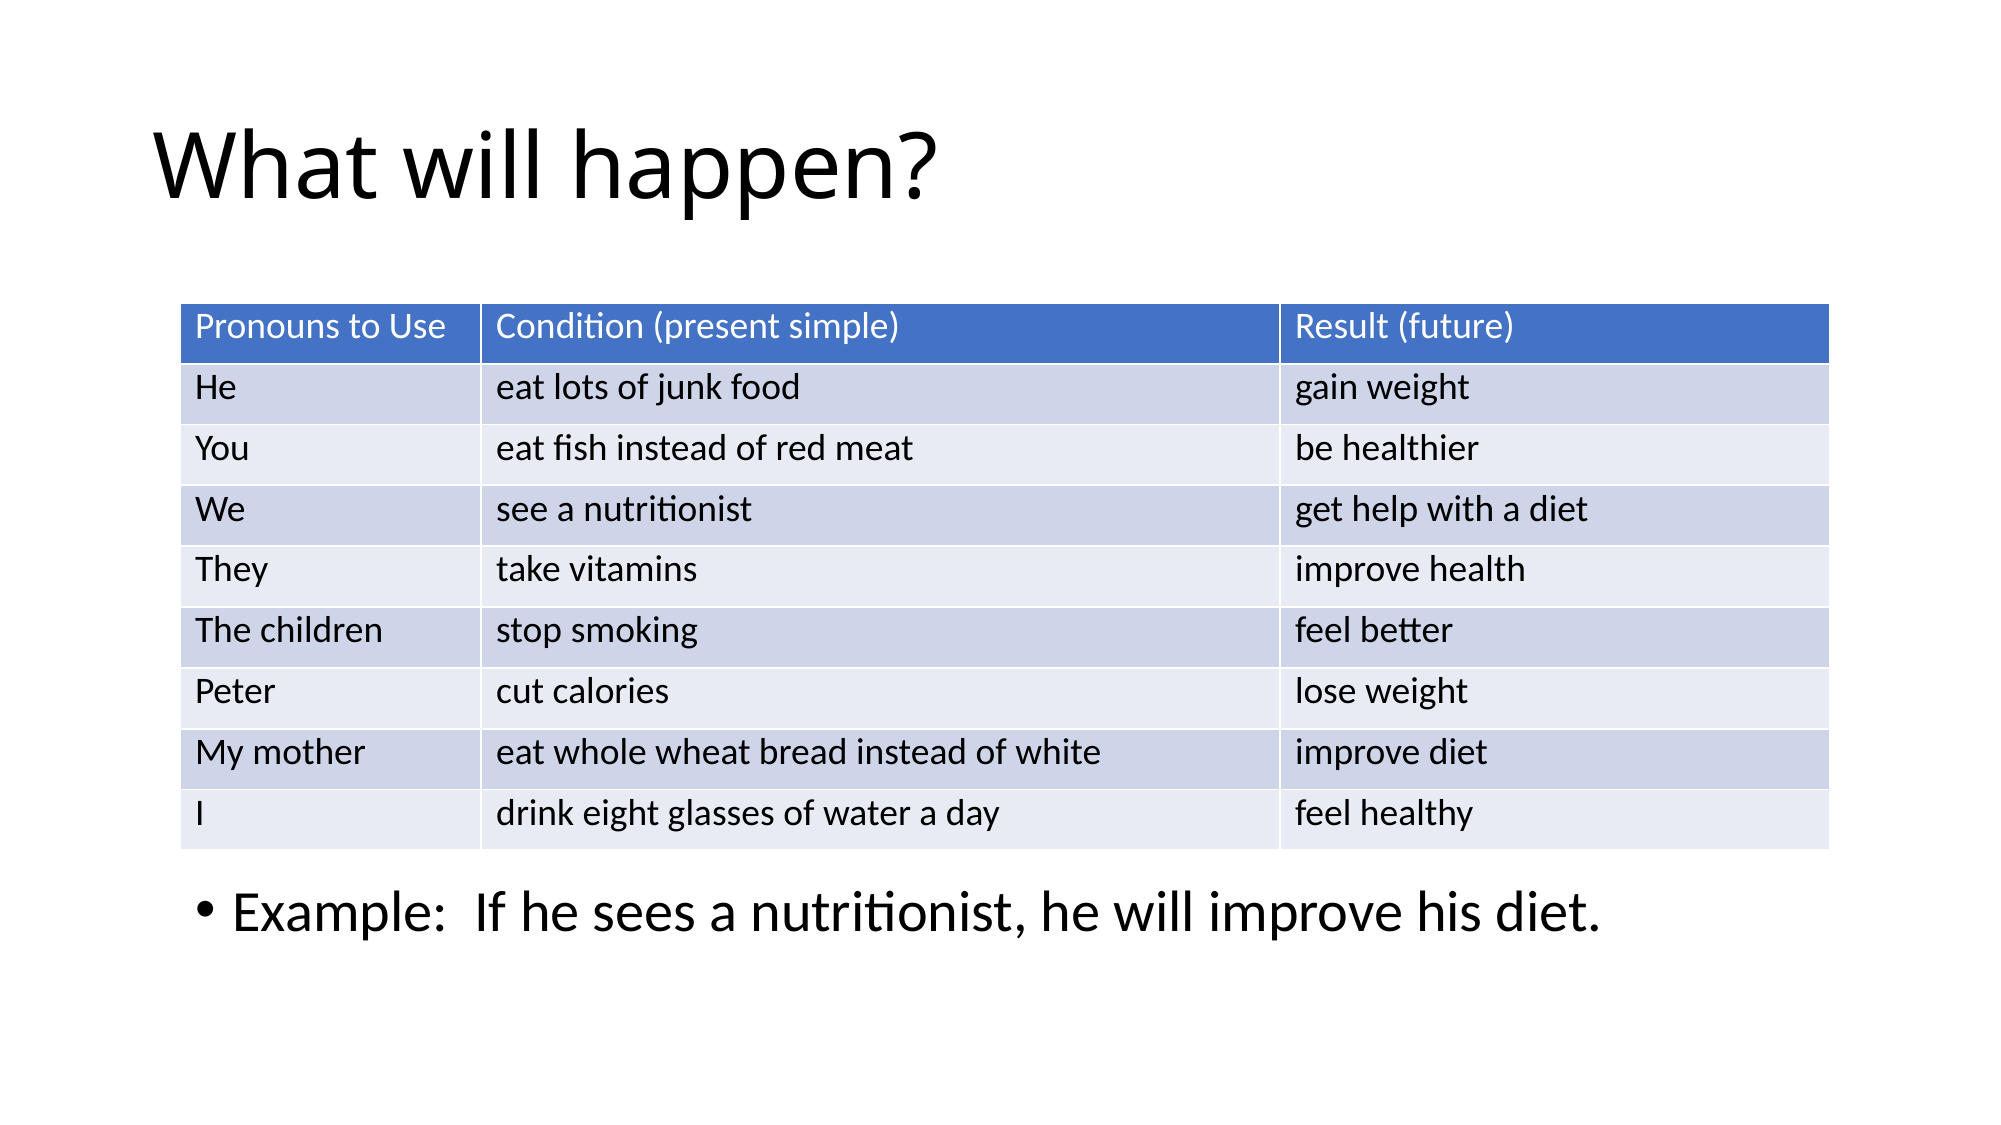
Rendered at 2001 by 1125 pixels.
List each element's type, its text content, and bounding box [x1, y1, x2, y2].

table_cell stop smoking [482, 608, 1279, 667]
table_cell Peter [181, 669, 480, 728]
table_cell get help with a diet [1281, 486, 1829, 545]
table_cell eat fish instead of red meat [482, 425, 1279, 484]
table_header Pronouns to Use [181, 304, 480, 363]
table_cell eat whole wheat bread instead of white [482, 730, 1279, 789]
list Example: If he sees a nutritionist, he will improve his diet. [180, 873, 1830, 963]
table_cell take vitamins [482, 547, 1279, 606]
table_cell feel healthy [1281, 790, 1829, 849]
table_cell eat lots of junk food [482, 365, 1279, 424]
table_cell He [181, 365, 480, 424]
table_cell I [181, 790, 480, 849]
table_cell improve diet [1281, 730, 1829, 789]
table_header Condition (present simple) [482, 304, 1279, 363]
table_cell lose weight [1281, 669, 1829, 728]
table_cell improve health [1281, 547, 1829, 606]
table_cell They [181, 547, 480, 606]
table_cell be healthier [1281, 425, 1829, 484]
table_header Result (future) [1281, 304, 1829, 363]
table_cell You [181, 425, 480, 484]
table_cell see a nutritionist [482, 486, 1279, 545]
title What will happen? [137, 59, 1863, 278]
table_cell drink eight glasses of water a day [482, 790, 1279, 849]
table_cell feel better [1281, 608, 1829, 667]
table_cell gain weight [1281, 365, 1829, 424]
table_cell cut calories [482, 669, 1279, 728]
table_cell The children [181, 608, 480, 667]
table_cell My mother [181, 730, 480, 789]
table_cell We [181, 486, 480, 545]
